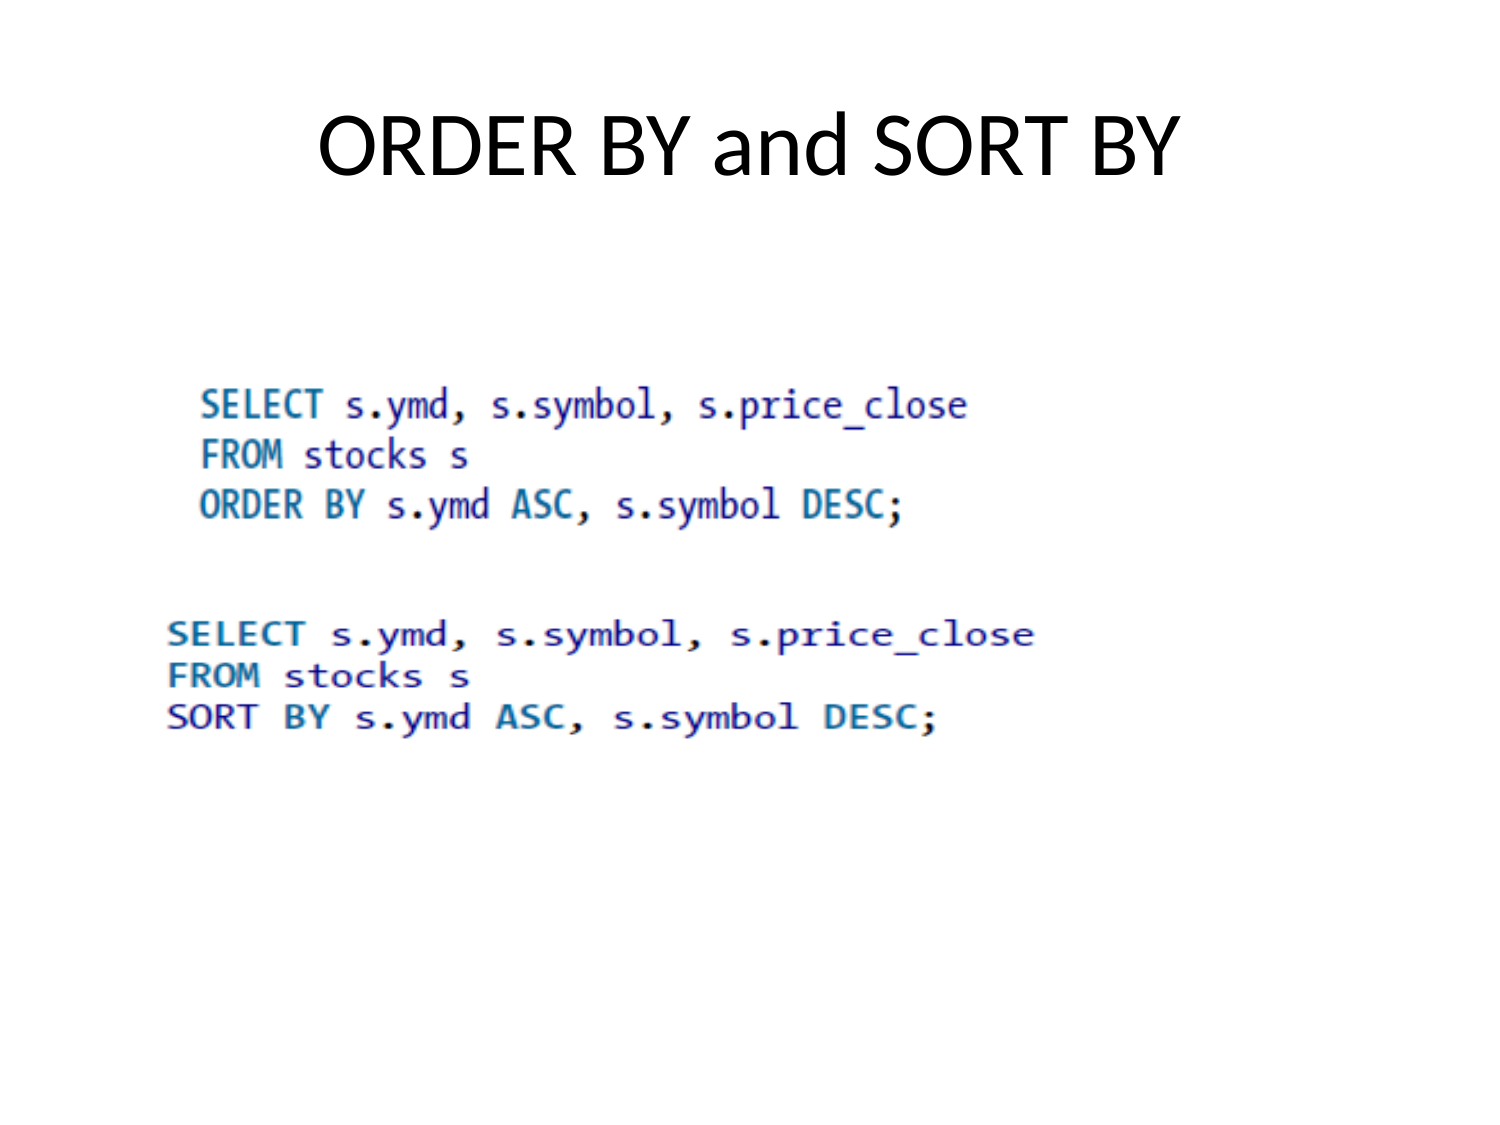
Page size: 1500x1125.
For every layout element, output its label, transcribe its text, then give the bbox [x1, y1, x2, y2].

picture [145, 362, 1163, 551]
picture [99, 599, 1138, 751]
title ORDER BY and SORT BY [75, 45, 1425, 233]
